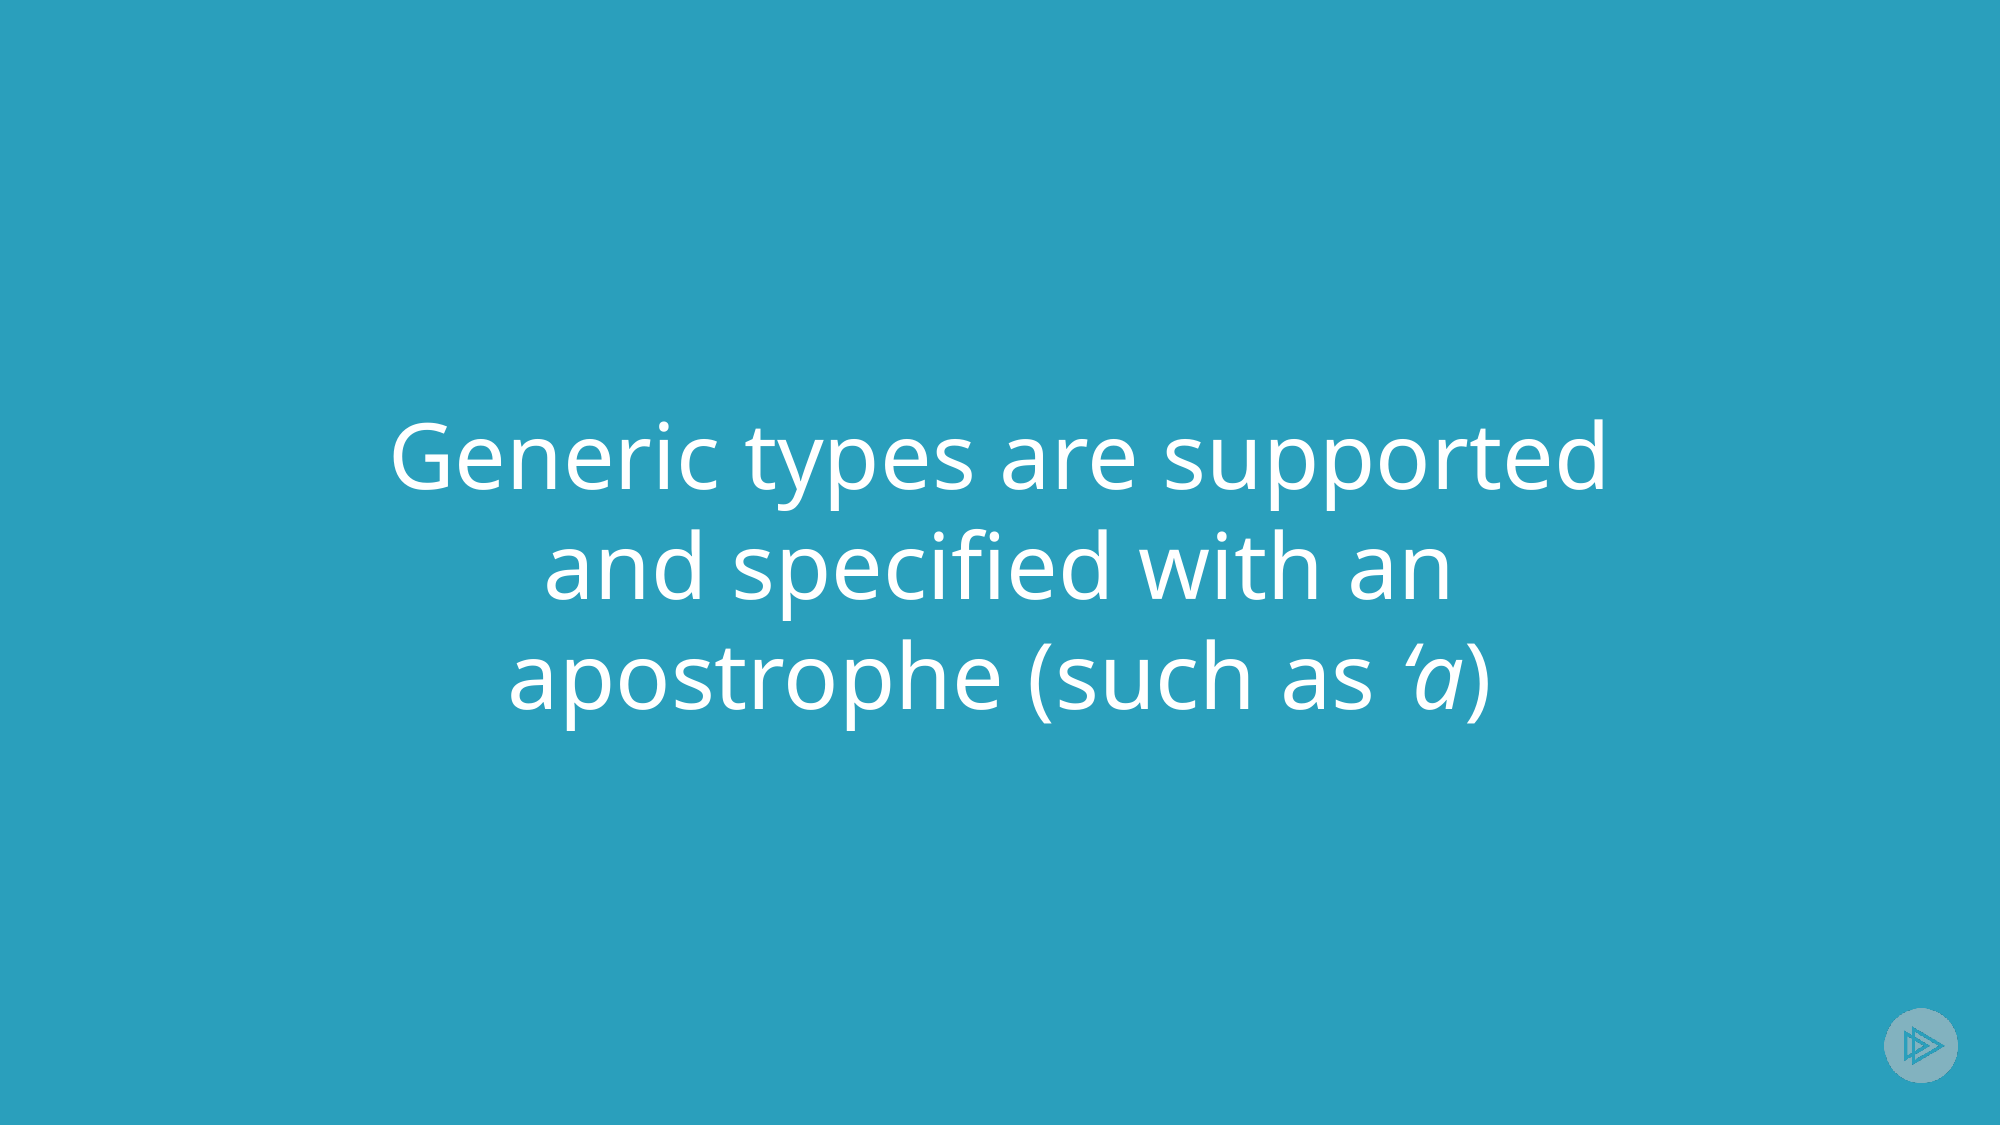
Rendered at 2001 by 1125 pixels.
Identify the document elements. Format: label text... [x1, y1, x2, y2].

title Generic types are supported and specified with an apostrophe (such as ‘a) [348, 191, 1652, 934]
picture [1884, 1008, 1958, 1083]
